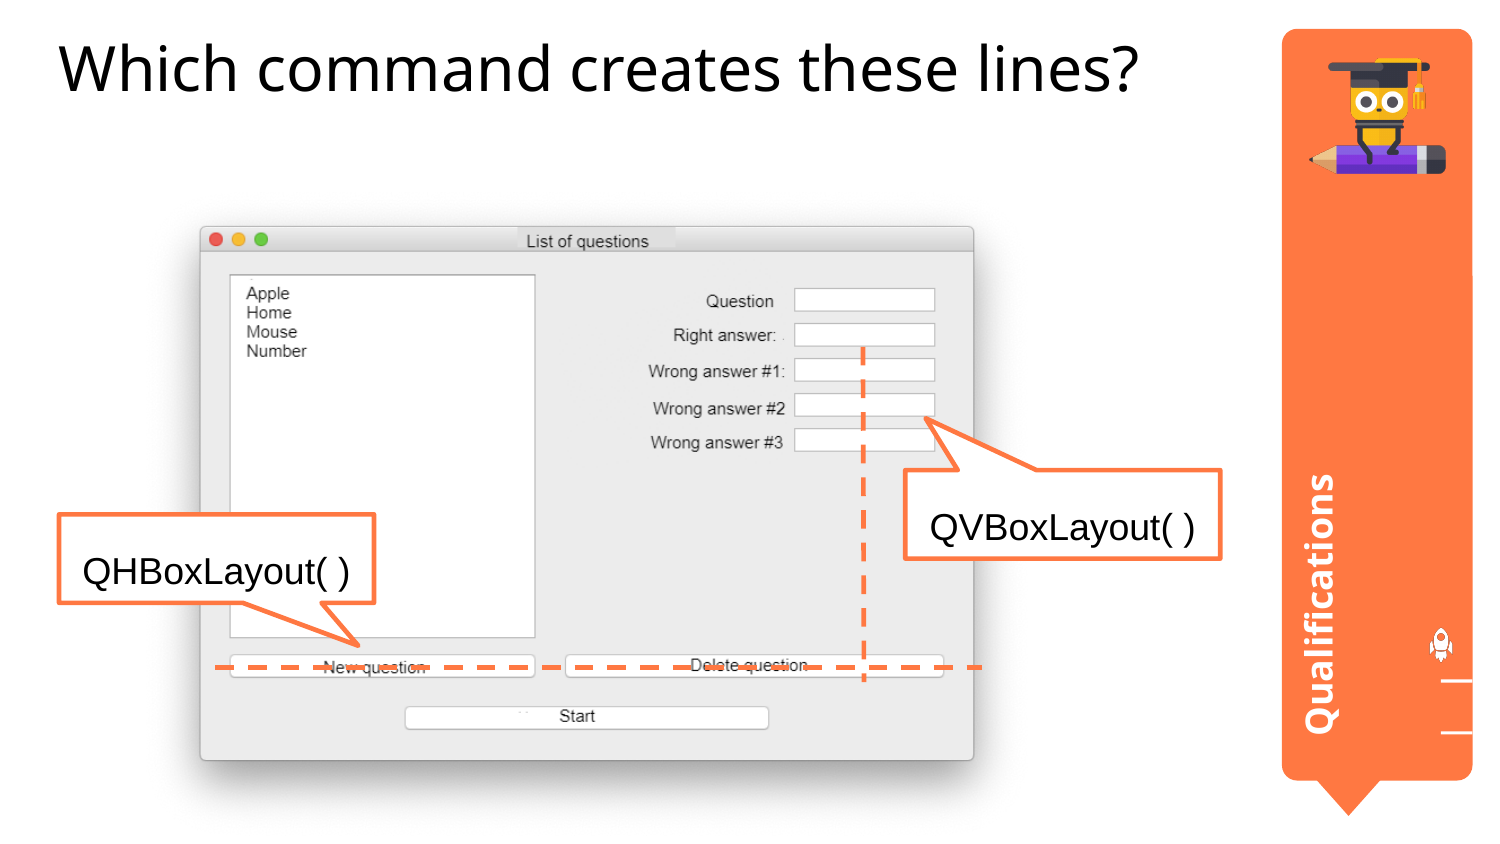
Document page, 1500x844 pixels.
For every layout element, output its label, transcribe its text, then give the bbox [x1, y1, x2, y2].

picture [136, 184, 1038, 844]
picture [1281, 26, 1473, 208]
text_box Which command creates these lines? [59, 28, 1224, 236]
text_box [1281, 215, 1473, 817]
picture [1423, 621, 1459, 668]
text_box QHBoxLayout( ) [59, 514, 131, 603]
text_box QVBoxLayout( ) [1042, 470, 1221, 559]
